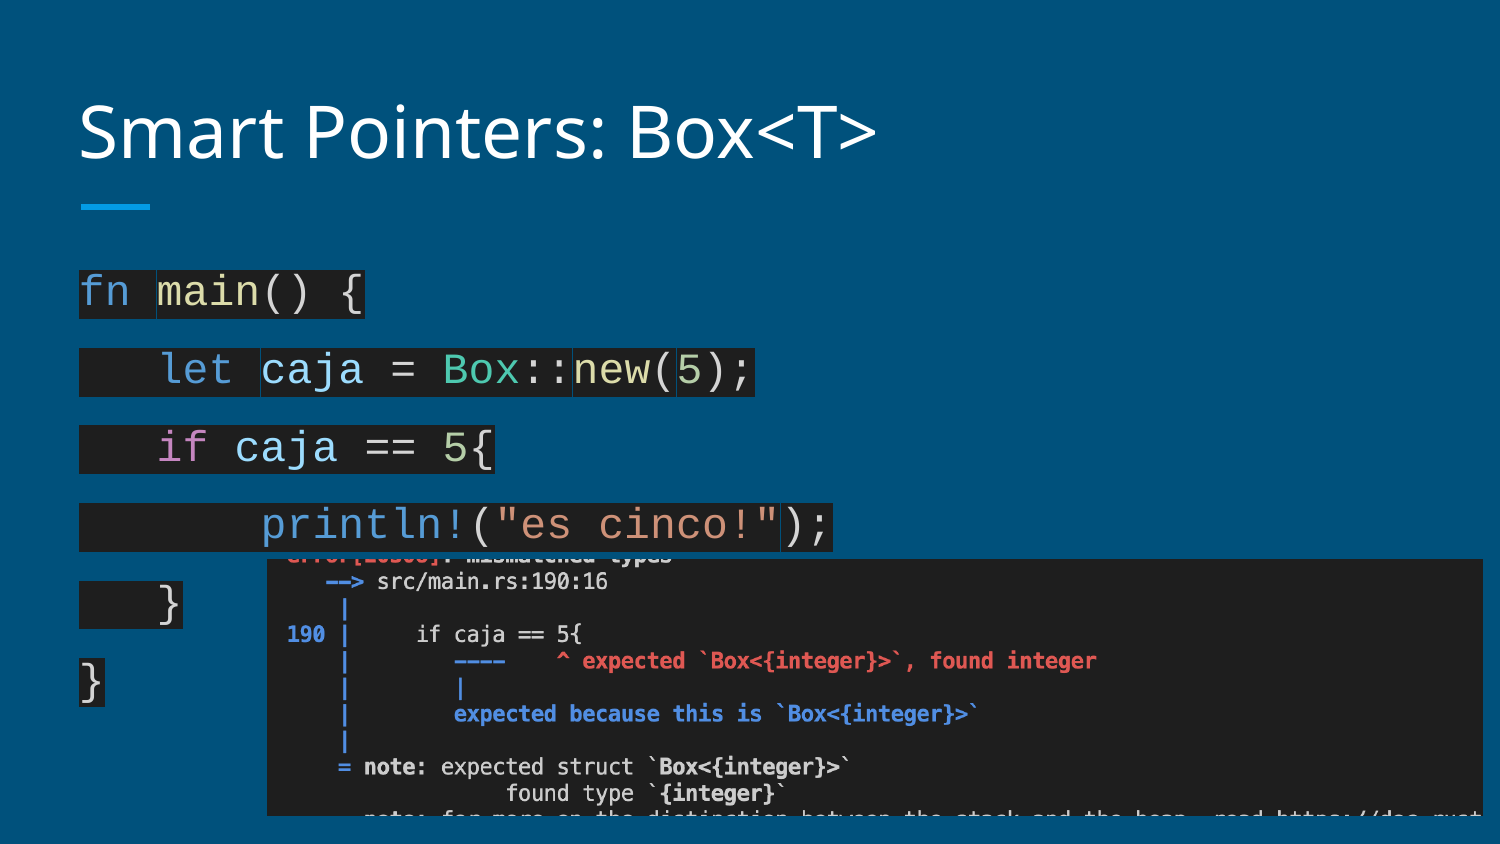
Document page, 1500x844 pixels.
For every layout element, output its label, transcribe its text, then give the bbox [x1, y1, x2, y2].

list fn main() { let caja = Box::new(5); if caja == 5{ println!("es cinco!"); } } [63, 221, 1437, 727]
title Smart Pointers: Box<T> [63, 75, 1437, 188]
picture [268, 560, 1482, 815]
